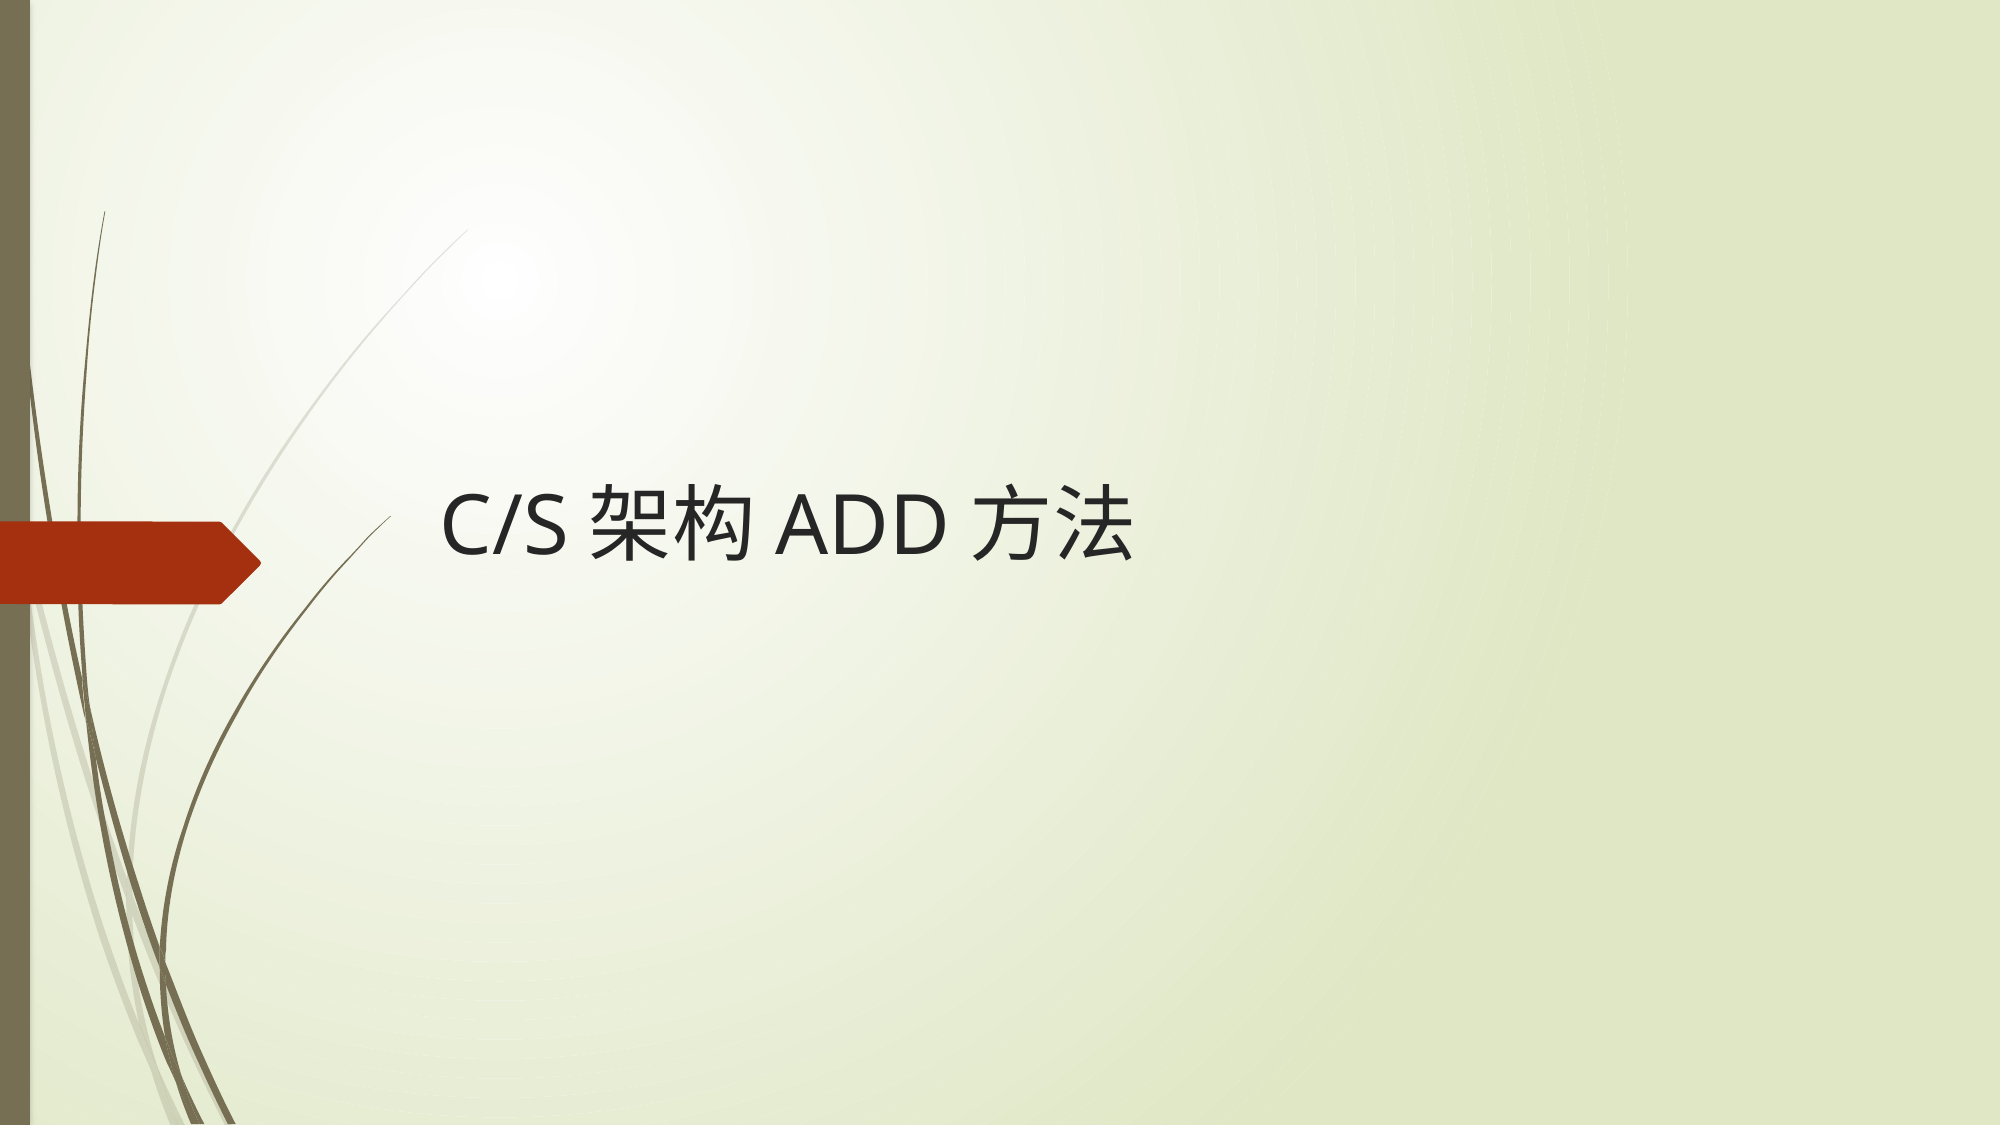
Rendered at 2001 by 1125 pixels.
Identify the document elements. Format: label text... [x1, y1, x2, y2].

title C/S架构ADD方法 [424, 337, 1888, 579]
